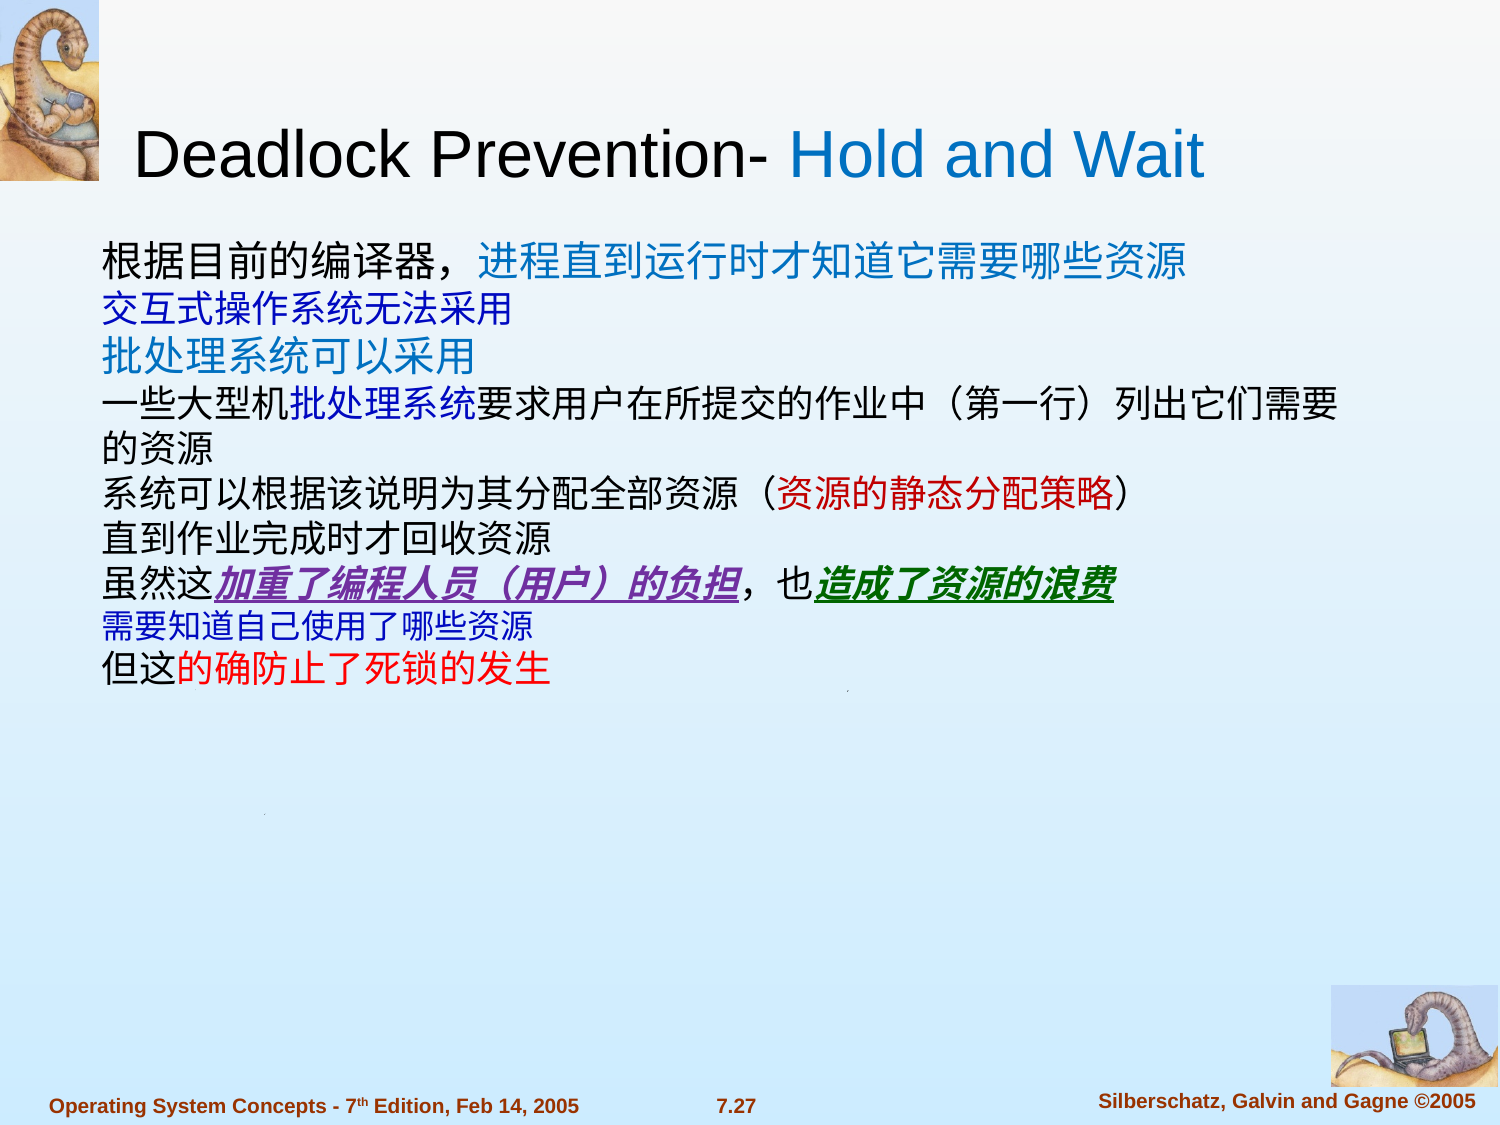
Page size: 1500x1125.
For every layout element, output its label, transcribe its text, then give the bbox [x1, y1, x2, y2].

picture [0, 0, 99, 181]
title Deadlock Prevention- Hold and Wait [118, 98, 1444, 199]
picture [1331, 985, 1498, 1087]
list 根据目前的编译器，进程直到运行时才知道它需要哪些资源 交互式操作系统无法采用 批处理系统可以采用 一些大型机批处理系统要求用户在所提交的作业中（第一行）列出它们需要的资源 系统可以根据该说明为其分配全部资源（资源的静态分配策略） 直到作业完成时才回收资源 虽然这加重了编程人员（用户）的负担，也造成了资源的浪费 需要知道自己使用了哪些资源 但这的确防止了死锁的发生 [86, 227, 1389, 1052]
